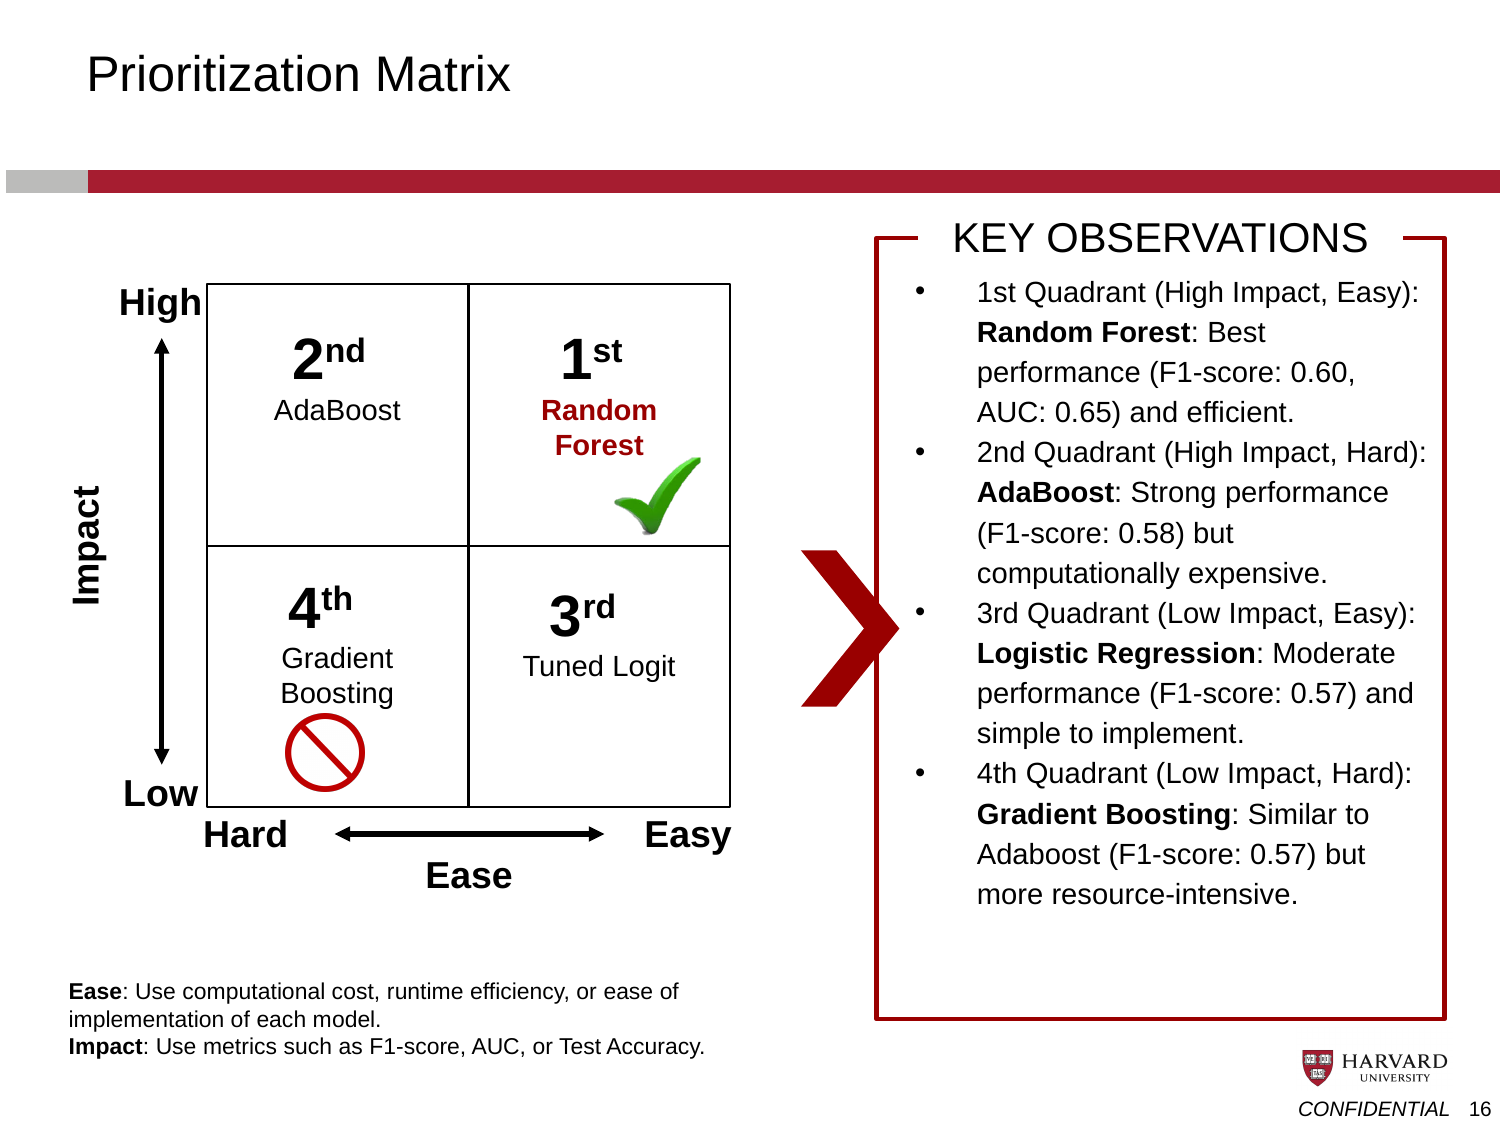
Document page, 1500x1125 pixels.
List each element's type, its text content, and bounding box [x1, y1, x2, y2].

text_box Easy [628, 802, 748, 863]
title Prioritization Matrix [72, 0, 1430, 172]
text_box 3rd Tuned Logit [494, 577, 705, 679]
text_box 2nd AdaBoost [234, 321, 441, 423]
text_box [468, 545, 731, 808]
text_box 4th Gradient Boosting [223, 569, 451, 671]
text_box [468, 294, 731, 545]
text_box Hard [187, 802, 305, 863]
text_box Low [107, 761, 214, 822]
text_box Impact [53, 470, 114, 623]
text_box 1st Random Forest [496, 321, 703, 423]
text_box Ease [409, 843, 529, 904]
text_box High [103, 294, 218, 331]
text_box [800, 203, 1445, 1020]
slide_number ‹#› [1465, 1096, 1498, 1122]
picture [604, 447, 711, 554]
picture [1296, 1027, 1453, 1091]
picture [285, 713, 365, 792]
text_box [62, 197, 1445, 294]
text_box [206, 545, 468, 808]
text_box Ease: Use computational cost, runtime efficiency, or ease of implementation of each model. Impact: Use metrics such as F1-score, AUC, or Test Accuracy. [53, 961, 829, 1075]
text_box [206, 294, 468, 545]
